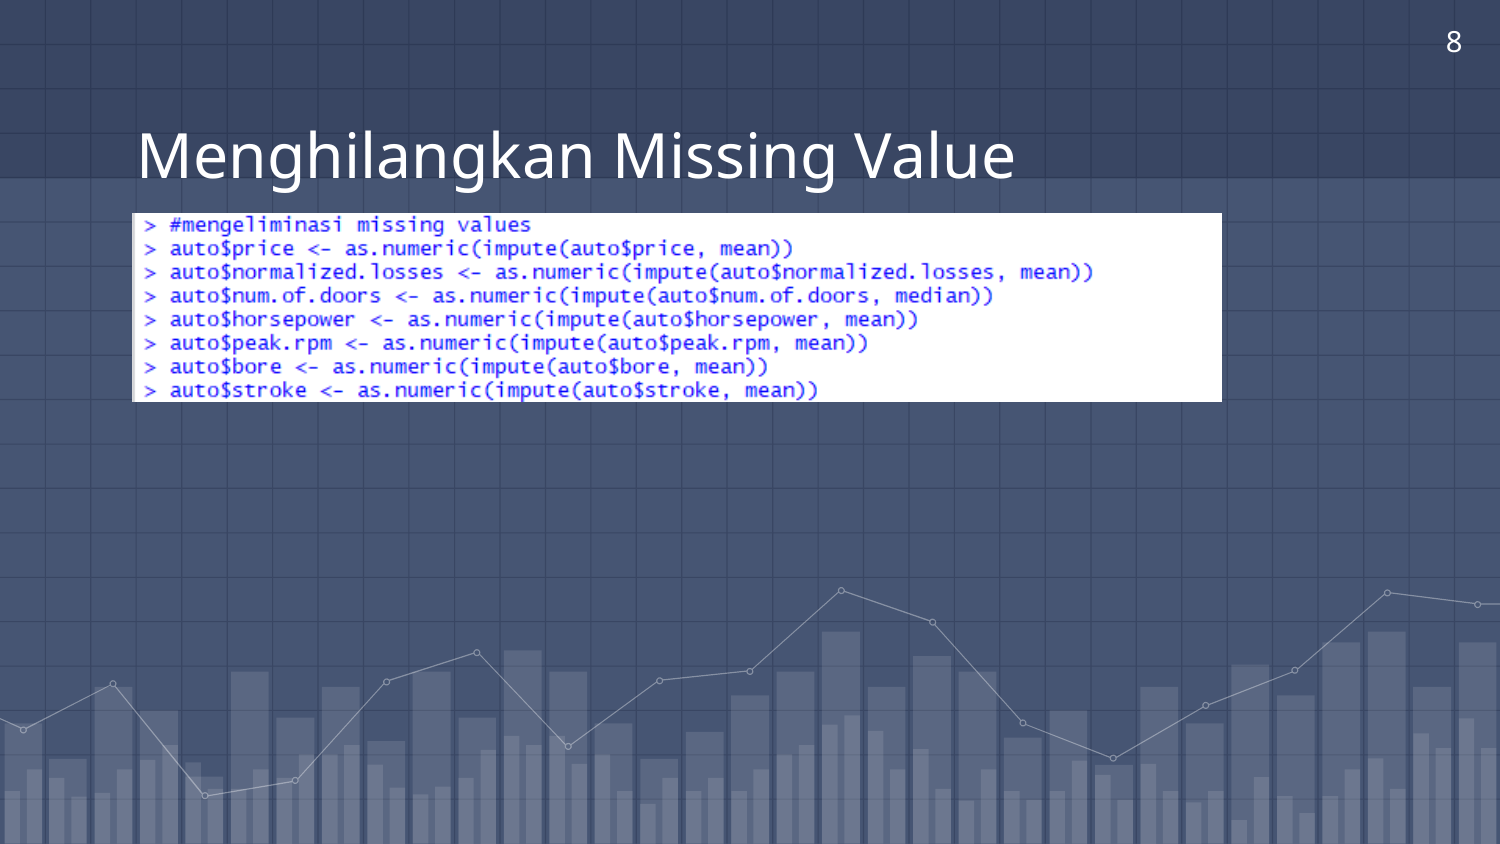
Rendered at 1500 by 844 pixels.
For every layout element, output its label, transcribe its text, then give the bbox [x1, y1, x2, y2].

picture [132, 213, 1223, 402]
slide_number 8 [1408, 0, 1500, 88]
title Menghilangkan Missing Value [121, 65, 1373, 207]
